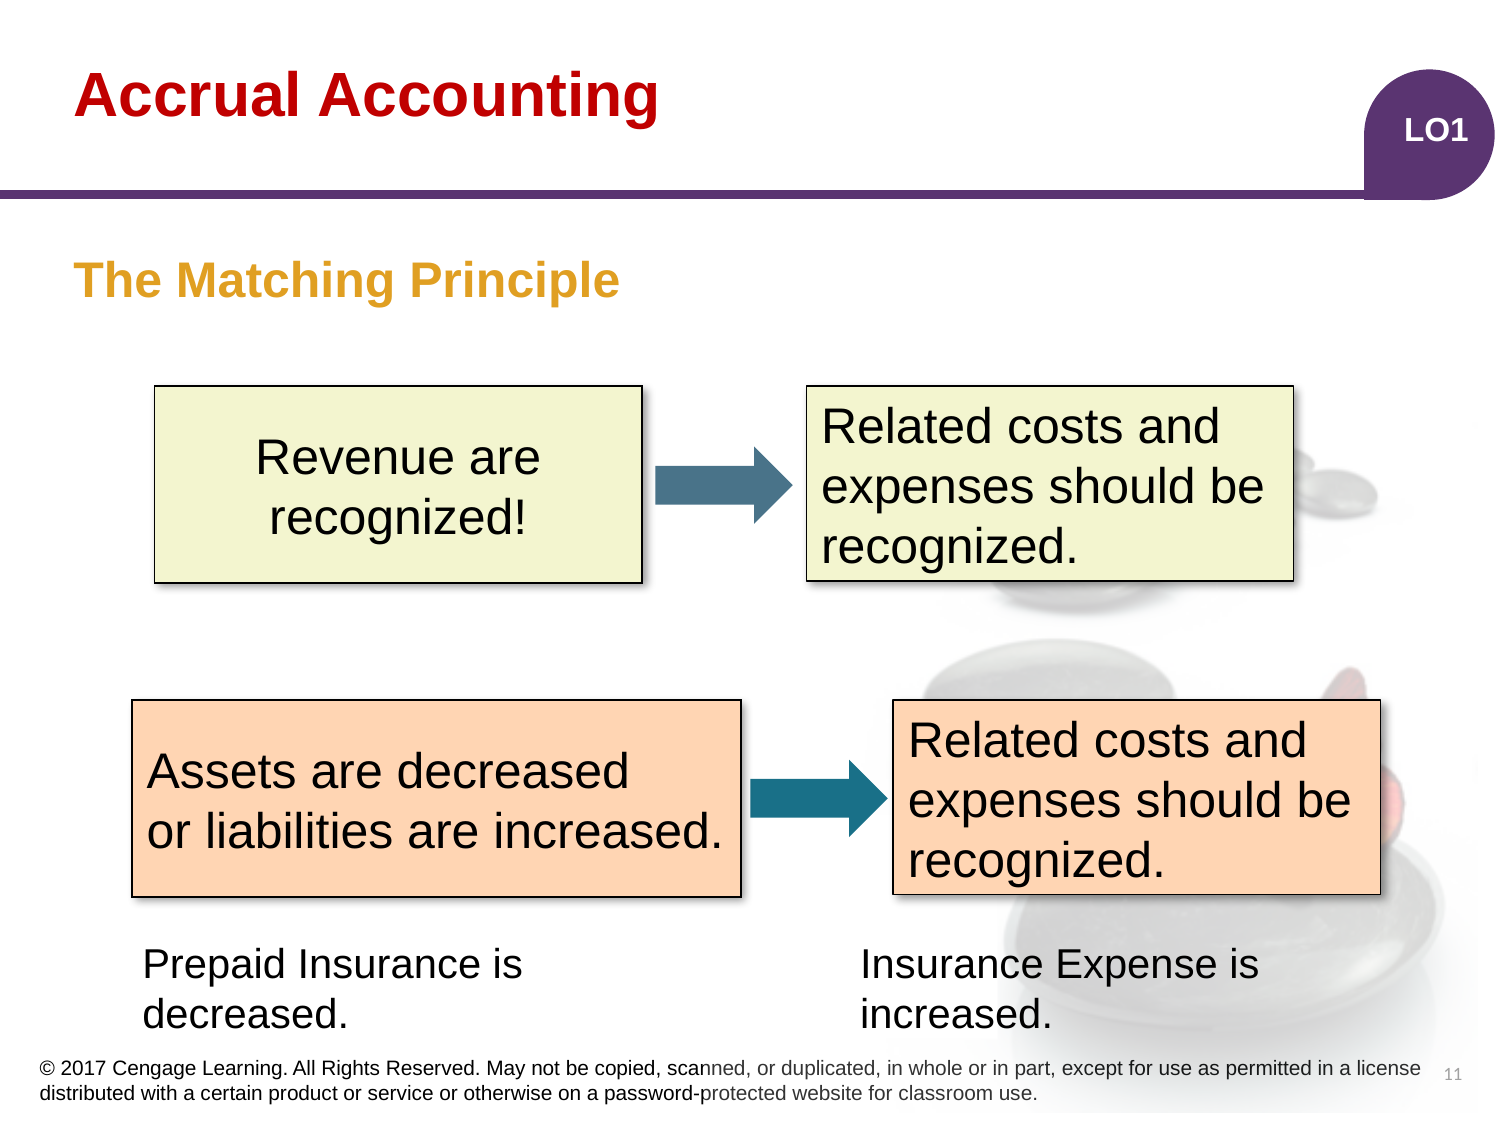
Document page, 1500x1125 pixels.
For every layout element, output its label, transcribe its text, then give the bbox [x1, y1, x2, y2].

picture [1084, 1064, 1093, 1075]
text_box [751, 757, 890, 840]
picture [782, 1060, 791, 1075]
picture [1026, 1064, 1037, 1075]
picture [899, 1089, 908, 1100]
text_box Revenue are recognized! [153, 385, 643, 584]
text_box Insurance Expense is increased. [845, 929, 1478, 1045]
picture [846, 1062, 852, 1075]
text_box [654, 443, 795, 527]
picture [793, 1064, 802, 1075]
picture [1062, 1064, 1072, 1075]
picture [852, 1089, 862, 1100]
list The Matching Principle [58, 240, 1439, 1014]
picture [1011, 1089, 1020, 1100]
picture [953, 1089, 963, 1100]
picture [764, 1089, 774, 1100]
picture [831, 1089, 840, 1100]
picture [730, 1087, 736, 1100]
picture [998, 1064, 1007, 1075]
picture [892, 1064, 901, 1075]
picture [936, 1064, 946, 1075]
picture [965, 1089, 975, 1100]
picture [819, 1085, 829, 1100]
picture [980, 1064, 986, 1075]
text_box Assets are decreased or liabilities are increased. [131, 699, 742, 898]
picture [952, 1064, 962, 1075]
picture [853, 1064, 863, 1075]
picture [758, 1064, 768, 1075]
picture [1015, 1064, 1025, 1079]
picture [875, 1089, 885, 1100]
picture [757, 1087, 763, 1100]
picture [914, 1089, 934, 1100]
picture [1128, 1060, 1134, 1075]
picture [845, 1087, 851, 1100]
picture [864, 1060, 873, 1075]
picture [712, 1064, 721, 1075]
picture [704, 1089, 711, 1100]
picture [792, 1089, 807, 1100]
picture [825, 1064, 834, 1075]
picture [805, 1064, 815, 1079]
picture [734, 1060, 743, 1075]
picture [719, 1089, 729, 1100]
picture [886, 1089, 892, 1100]
text_box Related costs and expenses should be recognized. [806, 386, 1294, 581]
picture [999, 1089, 1008, 1100]
picture [1074, 1064, 1083, 1075]
picture [712, 1089, 718, 1100]
picture [1117, 1062, 1123, 1075]
text_box LO1 [1389, 101, 1484, 156]
picture [769, 1064, 775, 1075]
picture [1135, 1064, 1139, 1075]
picture [1038, 1062, 1050, 1075]
picture [1021, 1089, 1031, 1100]
picture [1095, 1064, 1105, 1075]
picture [748, 1089, 757, 1100]
picture [704, 1064, 709, 1075]
picture [808, 1089, 818, 1100]
picture [908, 1064, 923, 1075]
picture [936, 1089, 945, 1100]
picture [736, 1089, 746, 1100]
picture [924, 1060, 933, 1075]
text_box Related costs and expenses should be recognized. [893, 699, 1381, 895]
picture [836, 1064, 847, 1075]
title Accrual Accounting [58, 40, 1365, 152]
picture [776, 1085, 785, 1100]
picture [868, 1085, 874, 1100]
picture [723, 1064, 733, 1075]
picture [969, 1064, 979, 1075]
slide_number 11 [1139, 1045, 1478, 1103]
picture [976, 1089, 991, 1100]
text_box Prepaid Insurance is decreased. [127, 929, 746, 1045]
picture [1106, 1064, 1116, 1079]
picture [946, 1089, 952, 1100]
